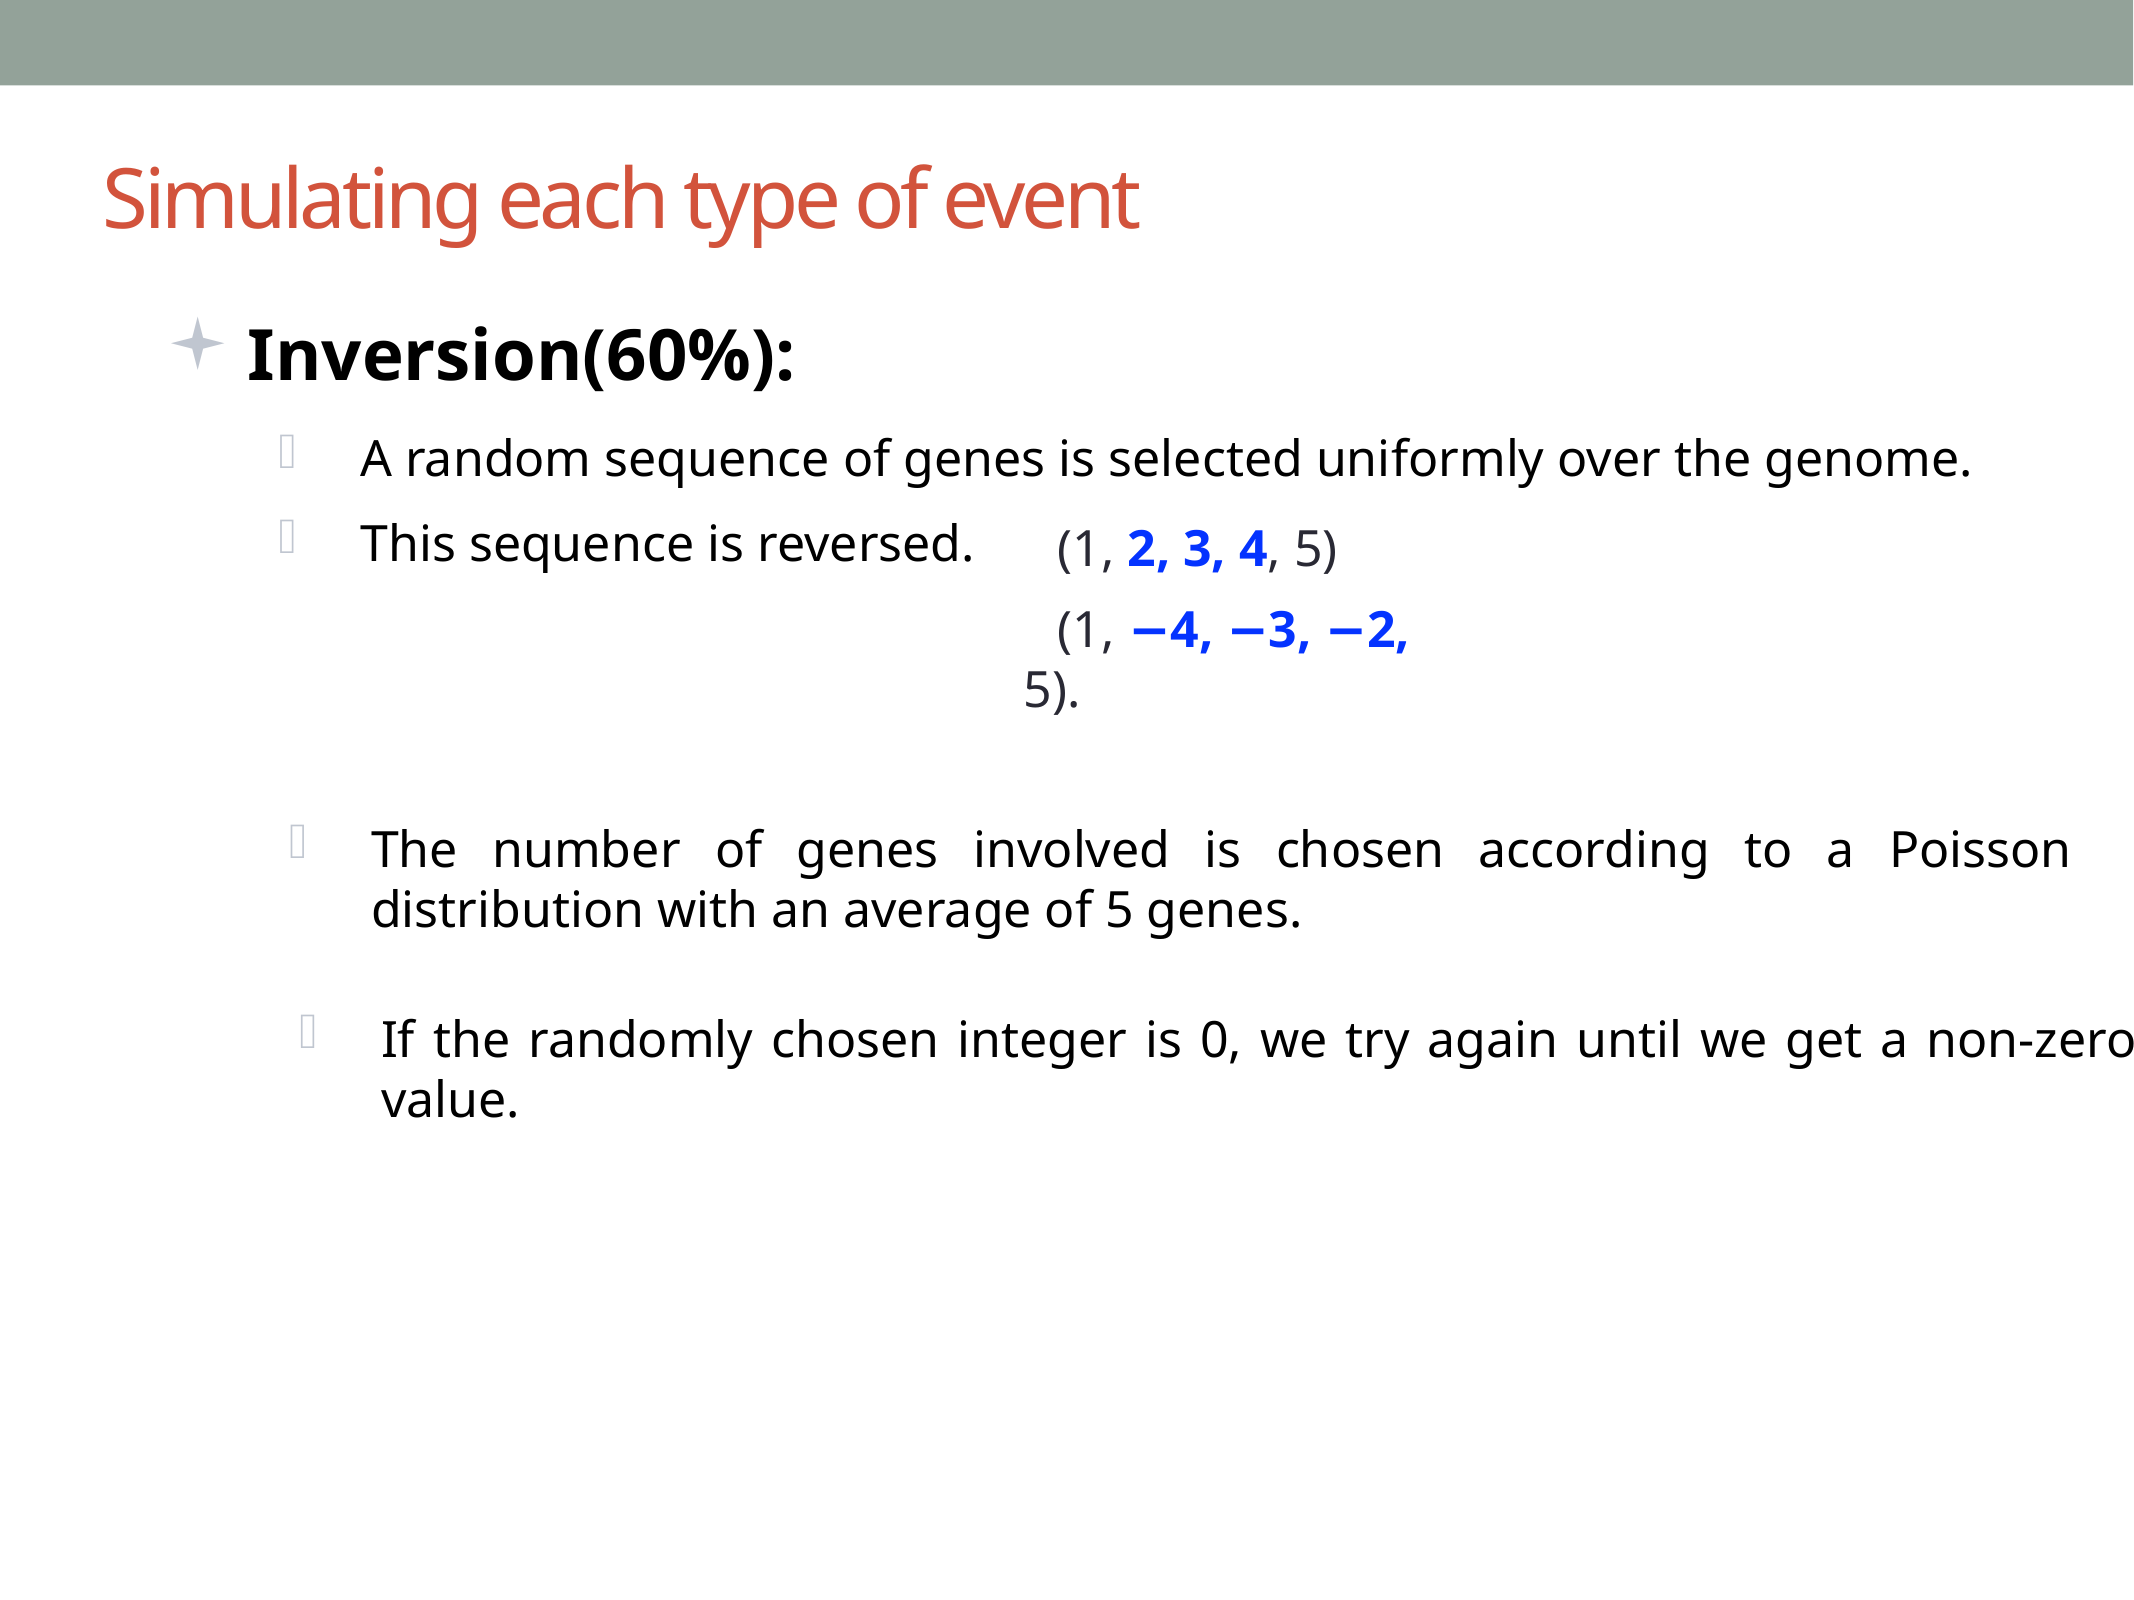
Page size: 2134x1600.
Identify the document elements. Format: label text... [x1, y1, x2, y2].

text_box Simulating each type of event [102, 66, 1924, 245]
text_box Inversion(60%): [128, 310, 2005, 396]
text_box If the randomly chosen integer is 0, we try again until we get a non-zero value. [261, 1007, 2134, 1127]
text_box (1, 2, 3, 4, 5) (1, −4, −3, −2, 5). [989, 572, 1410, 658]
text_box A random sequence of genes is selected uniformly over the genome. This sequence is reversed. [241, 426, 2117, 572]
text_box The number of genes involved is chosen according to a Poisson distribution with an average of 5 genes. [251, 817, 2073, 938]
